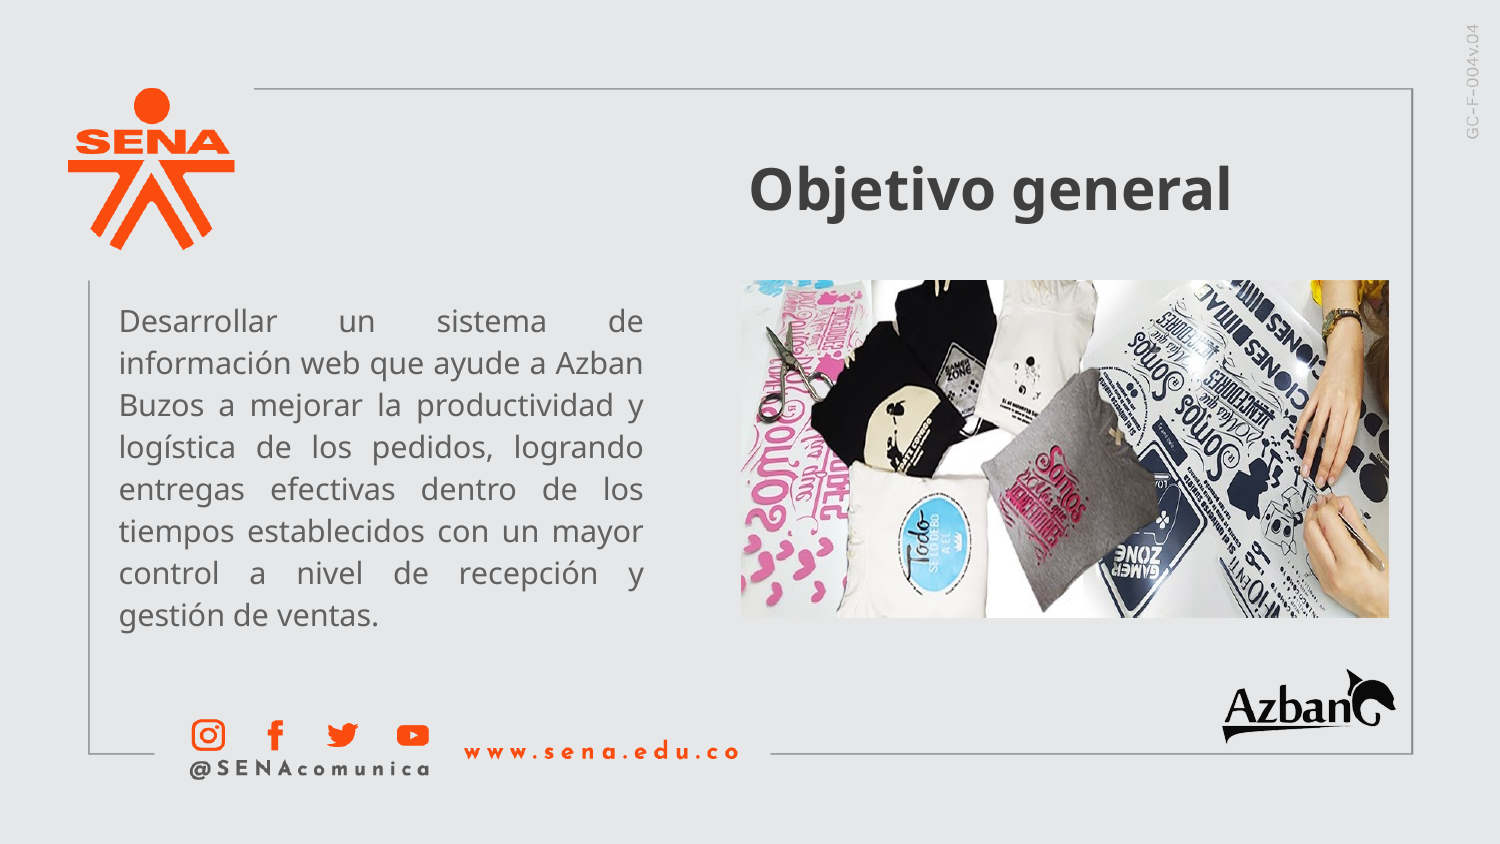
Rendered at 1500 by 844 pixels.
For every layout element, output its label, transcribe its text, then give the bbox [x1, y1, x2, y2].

picture [0, 0, 1500, 844]
text_box Objetivo general [733, 144, 1397, 265]
text_box Desarrollar un sistema de información web que ayude a Azban Buzos a mejorar la productividad y logística de los pedidos, logrando entregas efectivas dentro de los tiempos establecidos con un mayor control a nivel de recepción y gestión de ventas. [103, 280, 659, 694]
